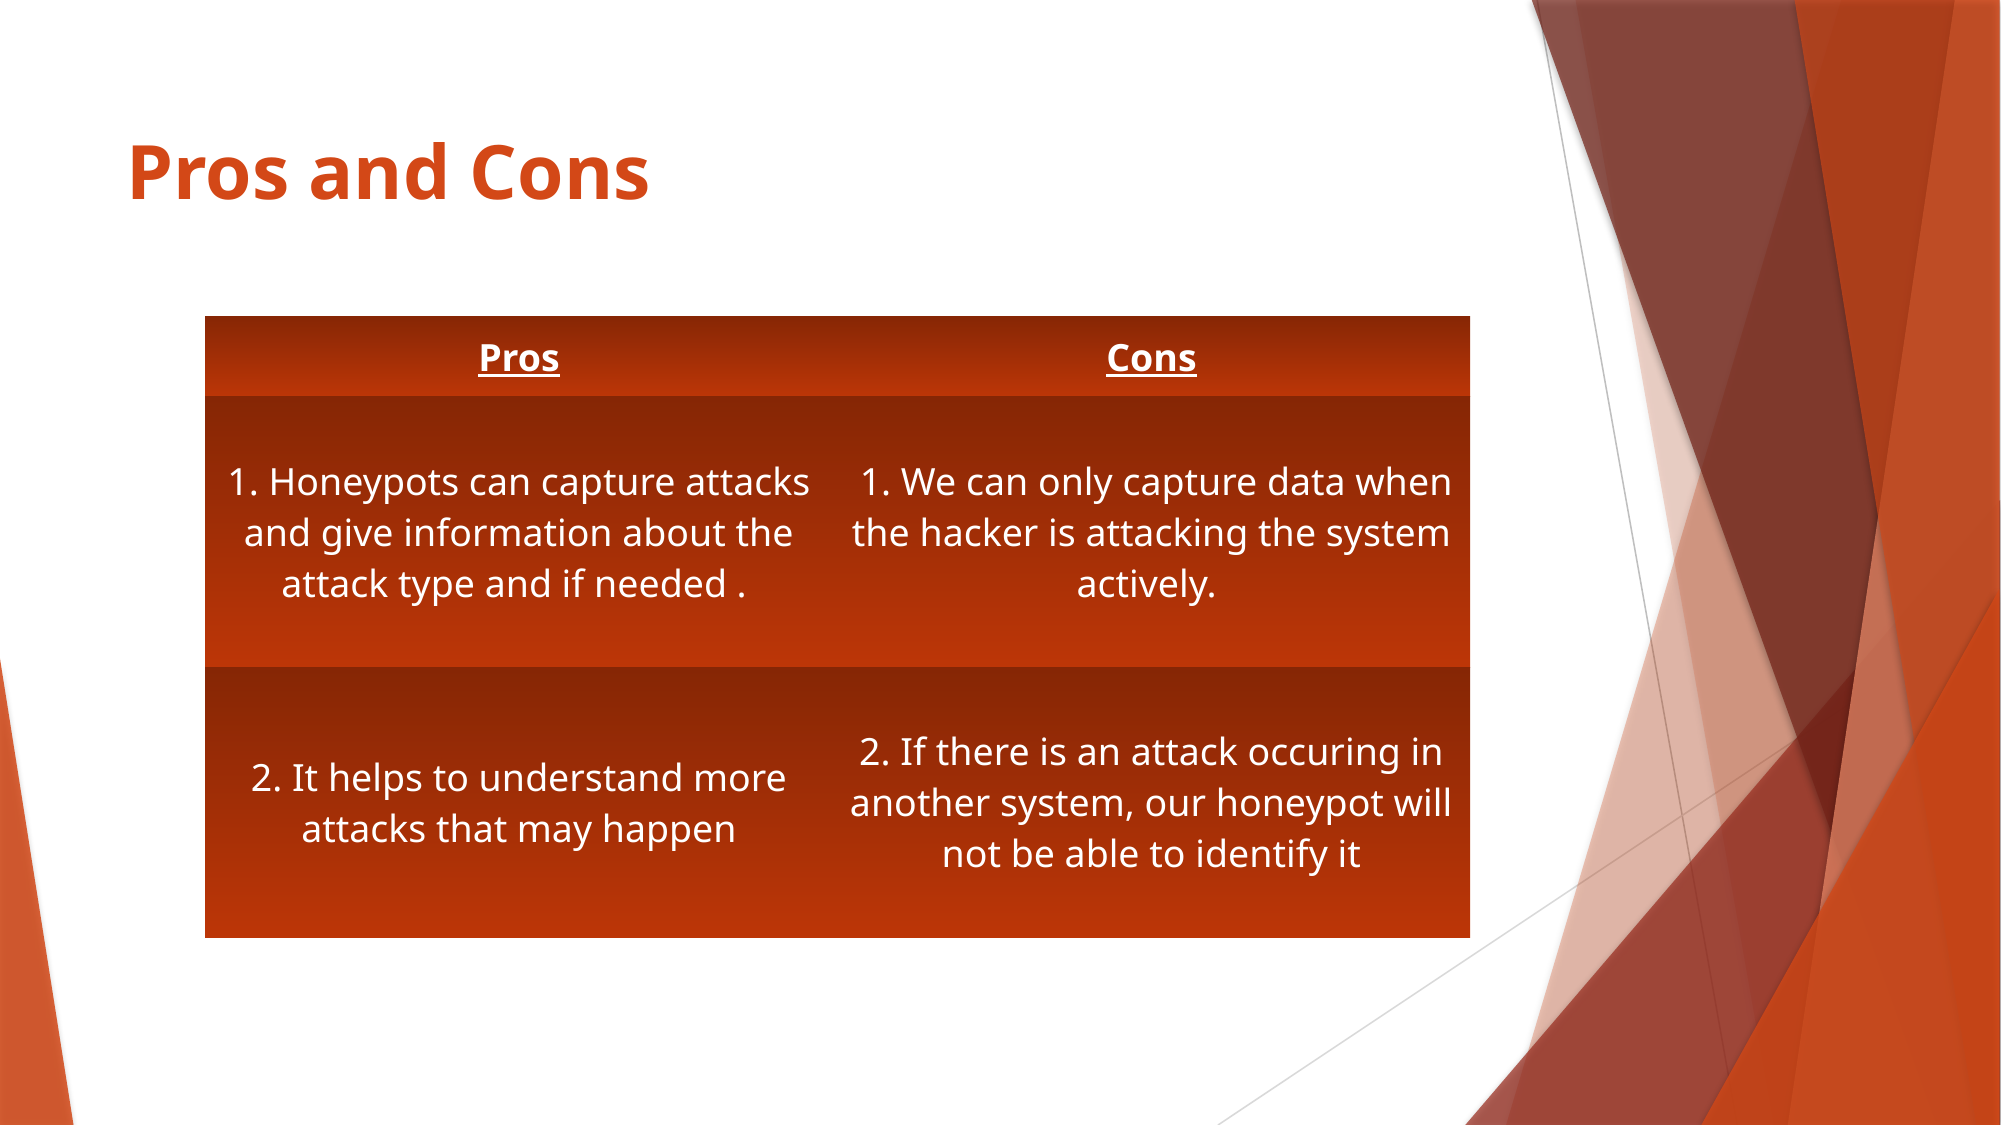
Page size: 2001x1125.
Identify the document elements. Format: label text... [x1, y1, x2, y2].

table_header Cons [833, 317, 1470, 397]
table_header Pros [205, 317, 833, 397]
title Pros and Cons [111, 117, 1522, 334]
table_cell 1. We can only capture data when the hacker is attacking the system actively. [833, 397, 1470, 667]
table_cell 2. If there is an attack occuring in another system, our honeypot will not be able to identify it [833, 667, 1470, 938]
table_cell 2. It helps to understand more attacks that may happen [205, 667, 833, 938]
table_cell 1. Honeypots can capture attacks and give information about the attack type and if needed . [205, 397, 833, 667]
